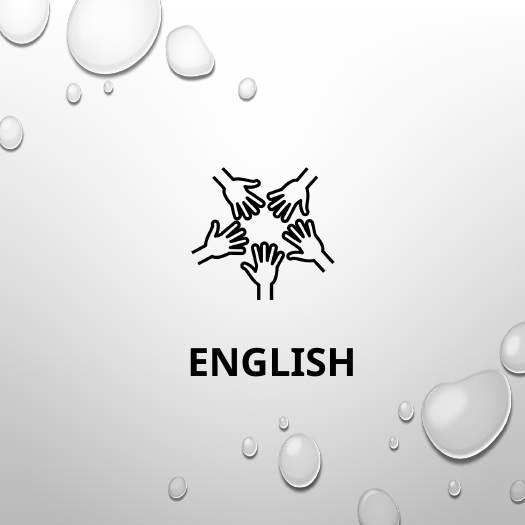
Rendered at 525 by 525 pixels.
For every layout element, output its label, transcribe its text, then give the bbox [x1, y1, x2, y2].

picture [0, 0, 525, 525]
title ENGLISH [120, 329, 424, 393]
